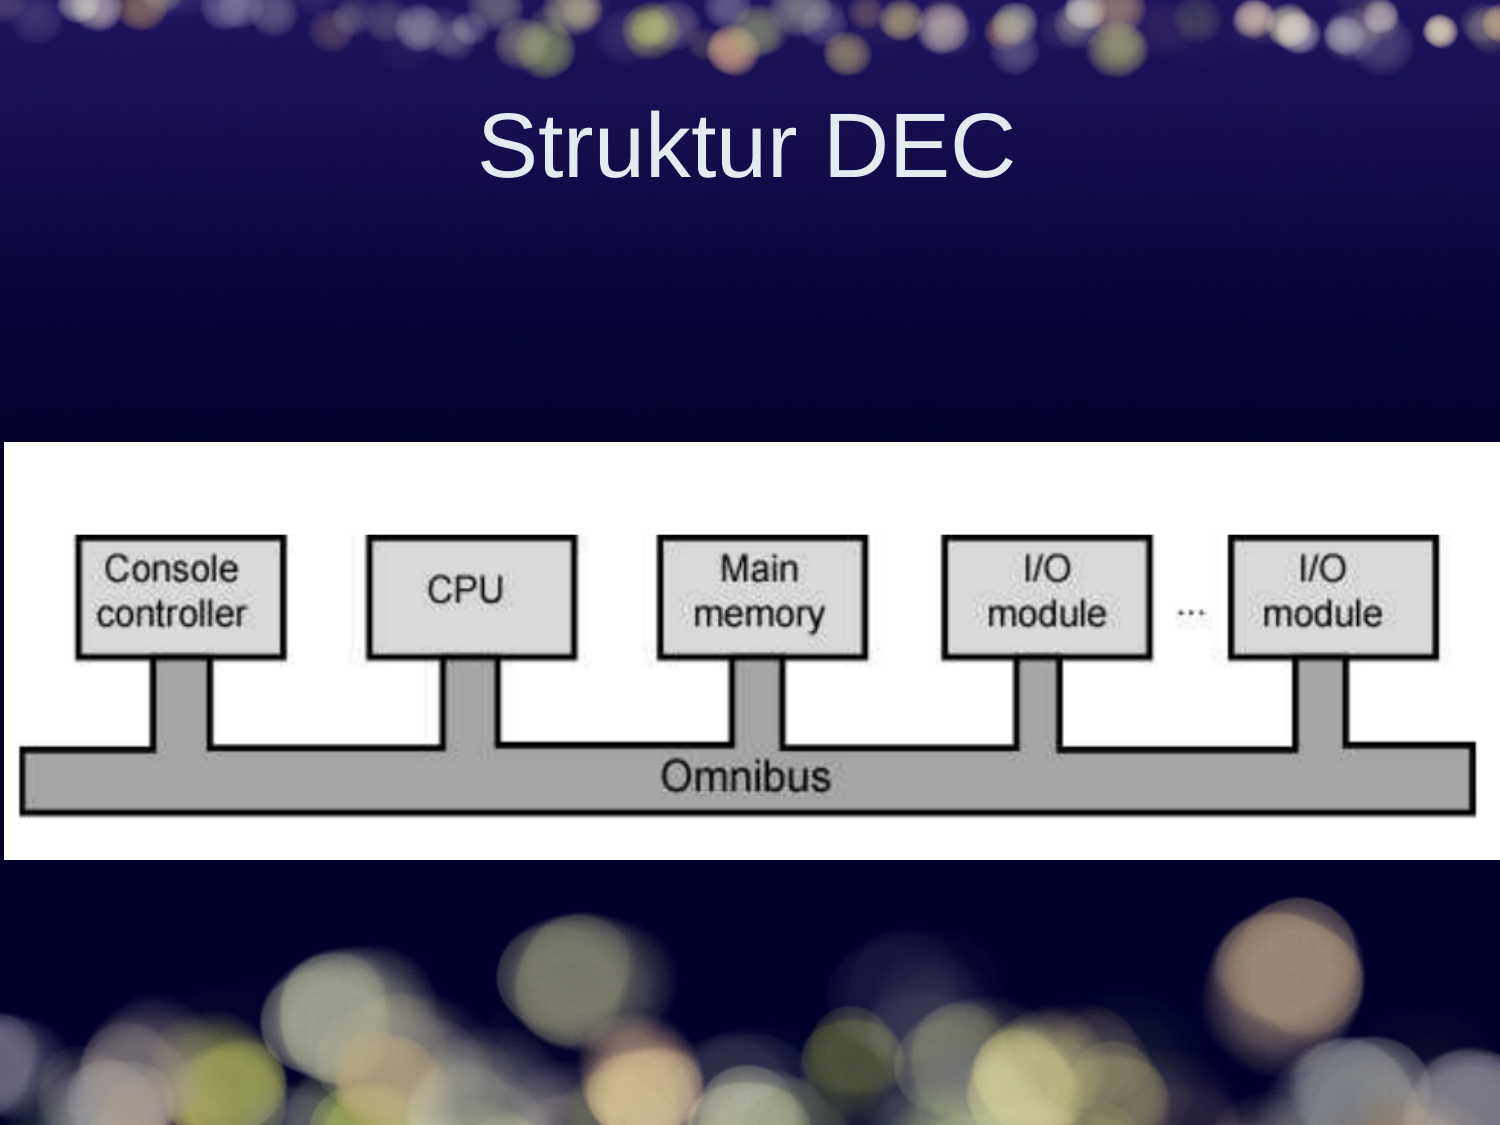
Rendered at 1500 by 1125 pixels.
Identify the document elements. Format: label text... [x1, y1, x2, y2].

picture [0, 0, 1500, 1125]
title Struktur DEC [70, 47, 1425, 236]
